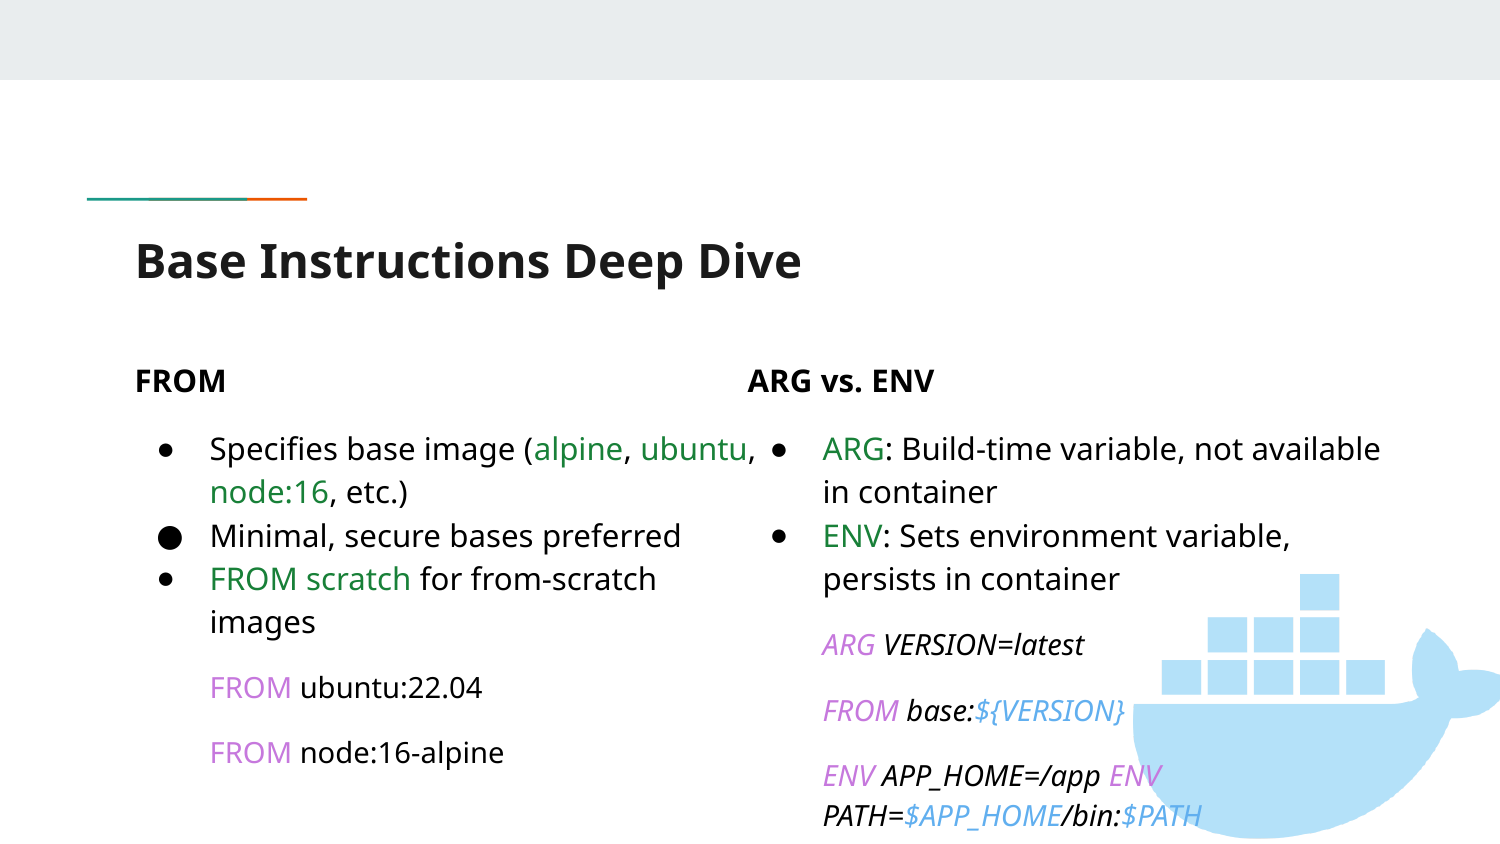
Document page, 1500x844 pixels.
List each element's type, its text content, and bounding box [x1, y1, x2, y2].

picture [1110, 495, 1500, 844]
list ARG vs. ENV ARG: Build-time variable, not available in container ENV: Sets environment variable, persists in container ARG VERSION=latest FROM base:${VERSION} ENV APP_HOME=/app ENV PATH=$APP_HOME/bin:$PATH [732, 341, 1398, 844]
title Base Instructions Deep Dive [119, 216, 1381, 305]
list FROM Specifies base image (alpine, ubuntu, node:16, etc.) Minimal, secure bases preferred FROM scratch for from-scratch images FROM ubuntu:22.04 FROM node:16-alpine [119, 341, 732, 712]
